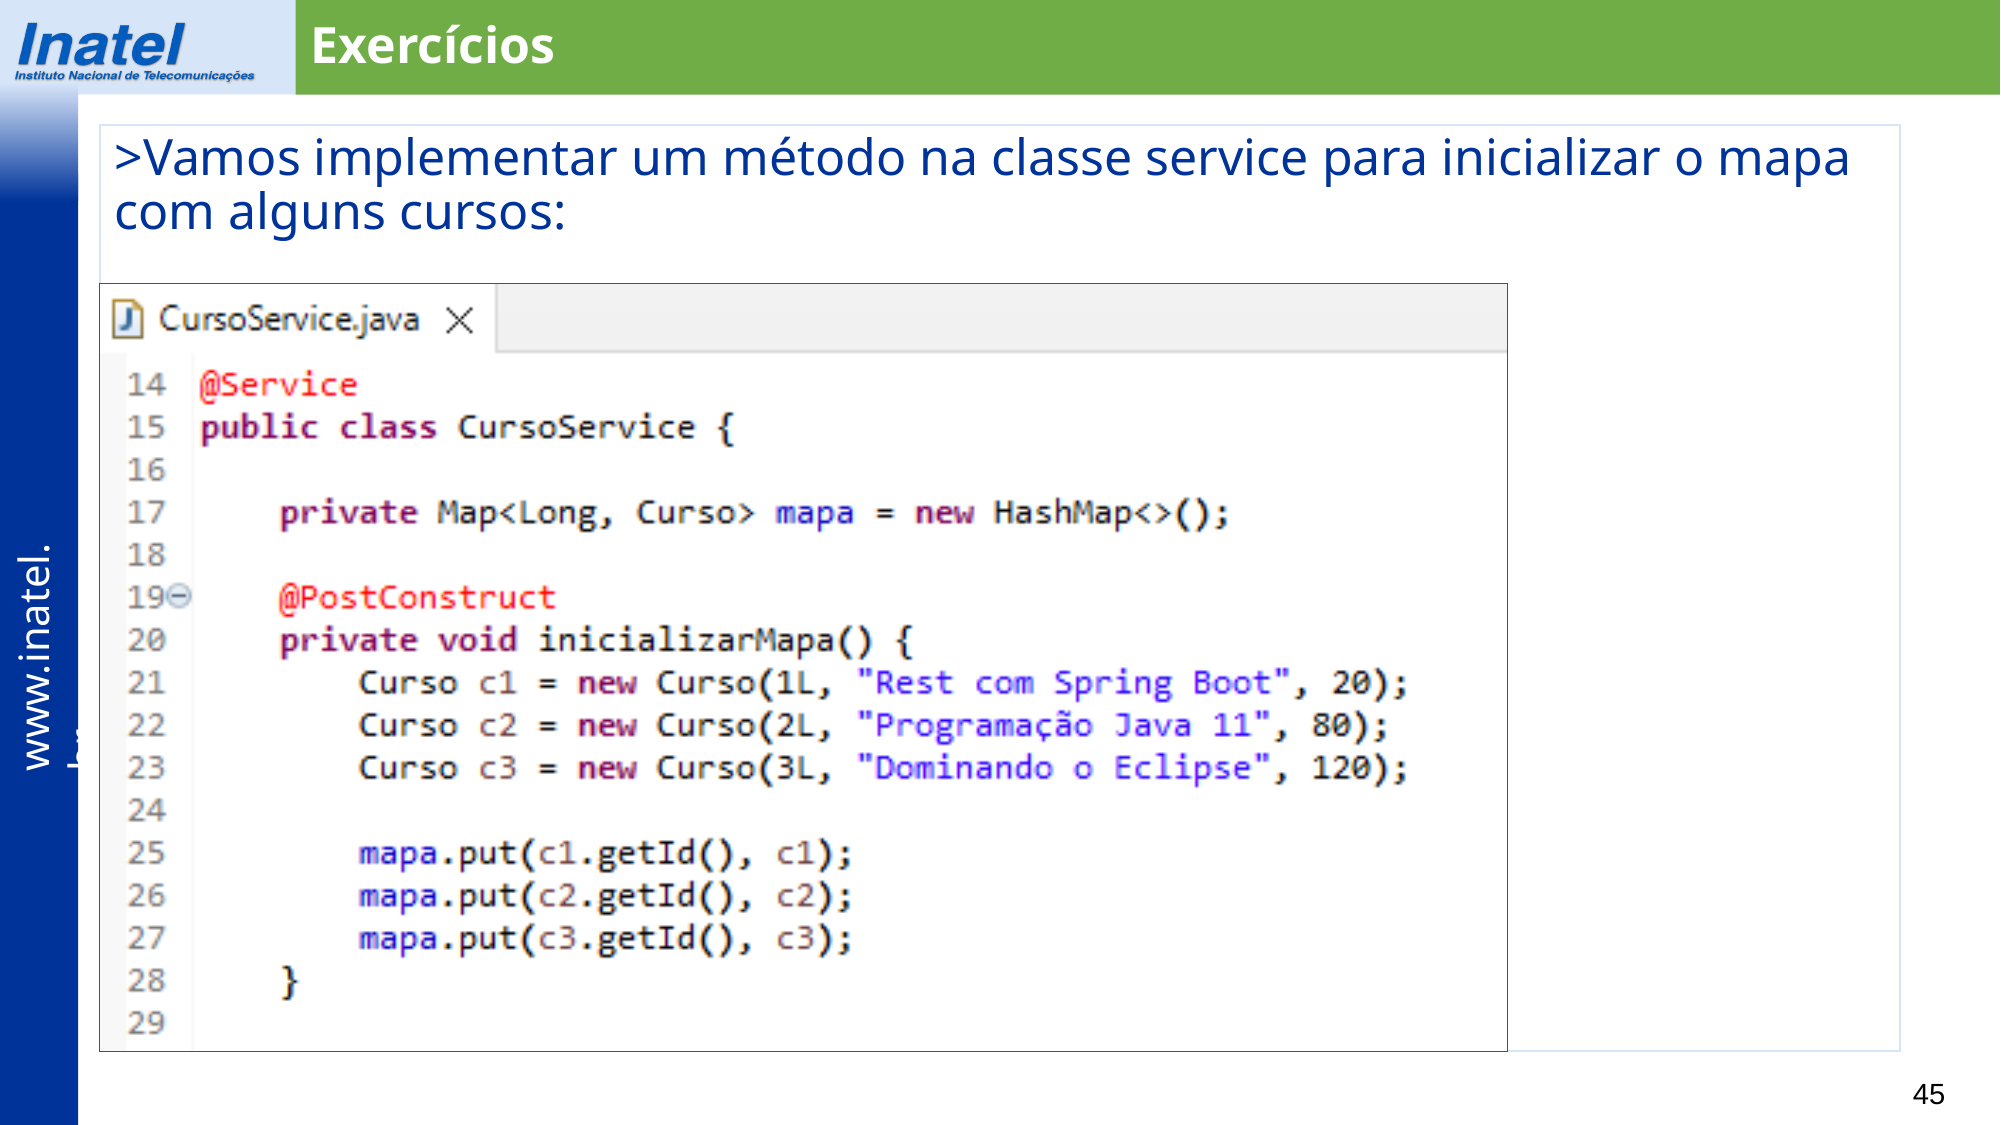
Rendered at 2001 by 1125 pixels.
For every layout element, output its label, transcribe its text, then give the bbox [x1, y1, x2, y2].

text_box Exercícios [295, 0, 2000, 96]
text_box >Vamos implementar um método na classe service para inicializar o mapa com alguns cursos: [99, 124, 1901, 1052]
picture [99, 283, 1508, 1052]
picture [12, 20, 258, 85]
